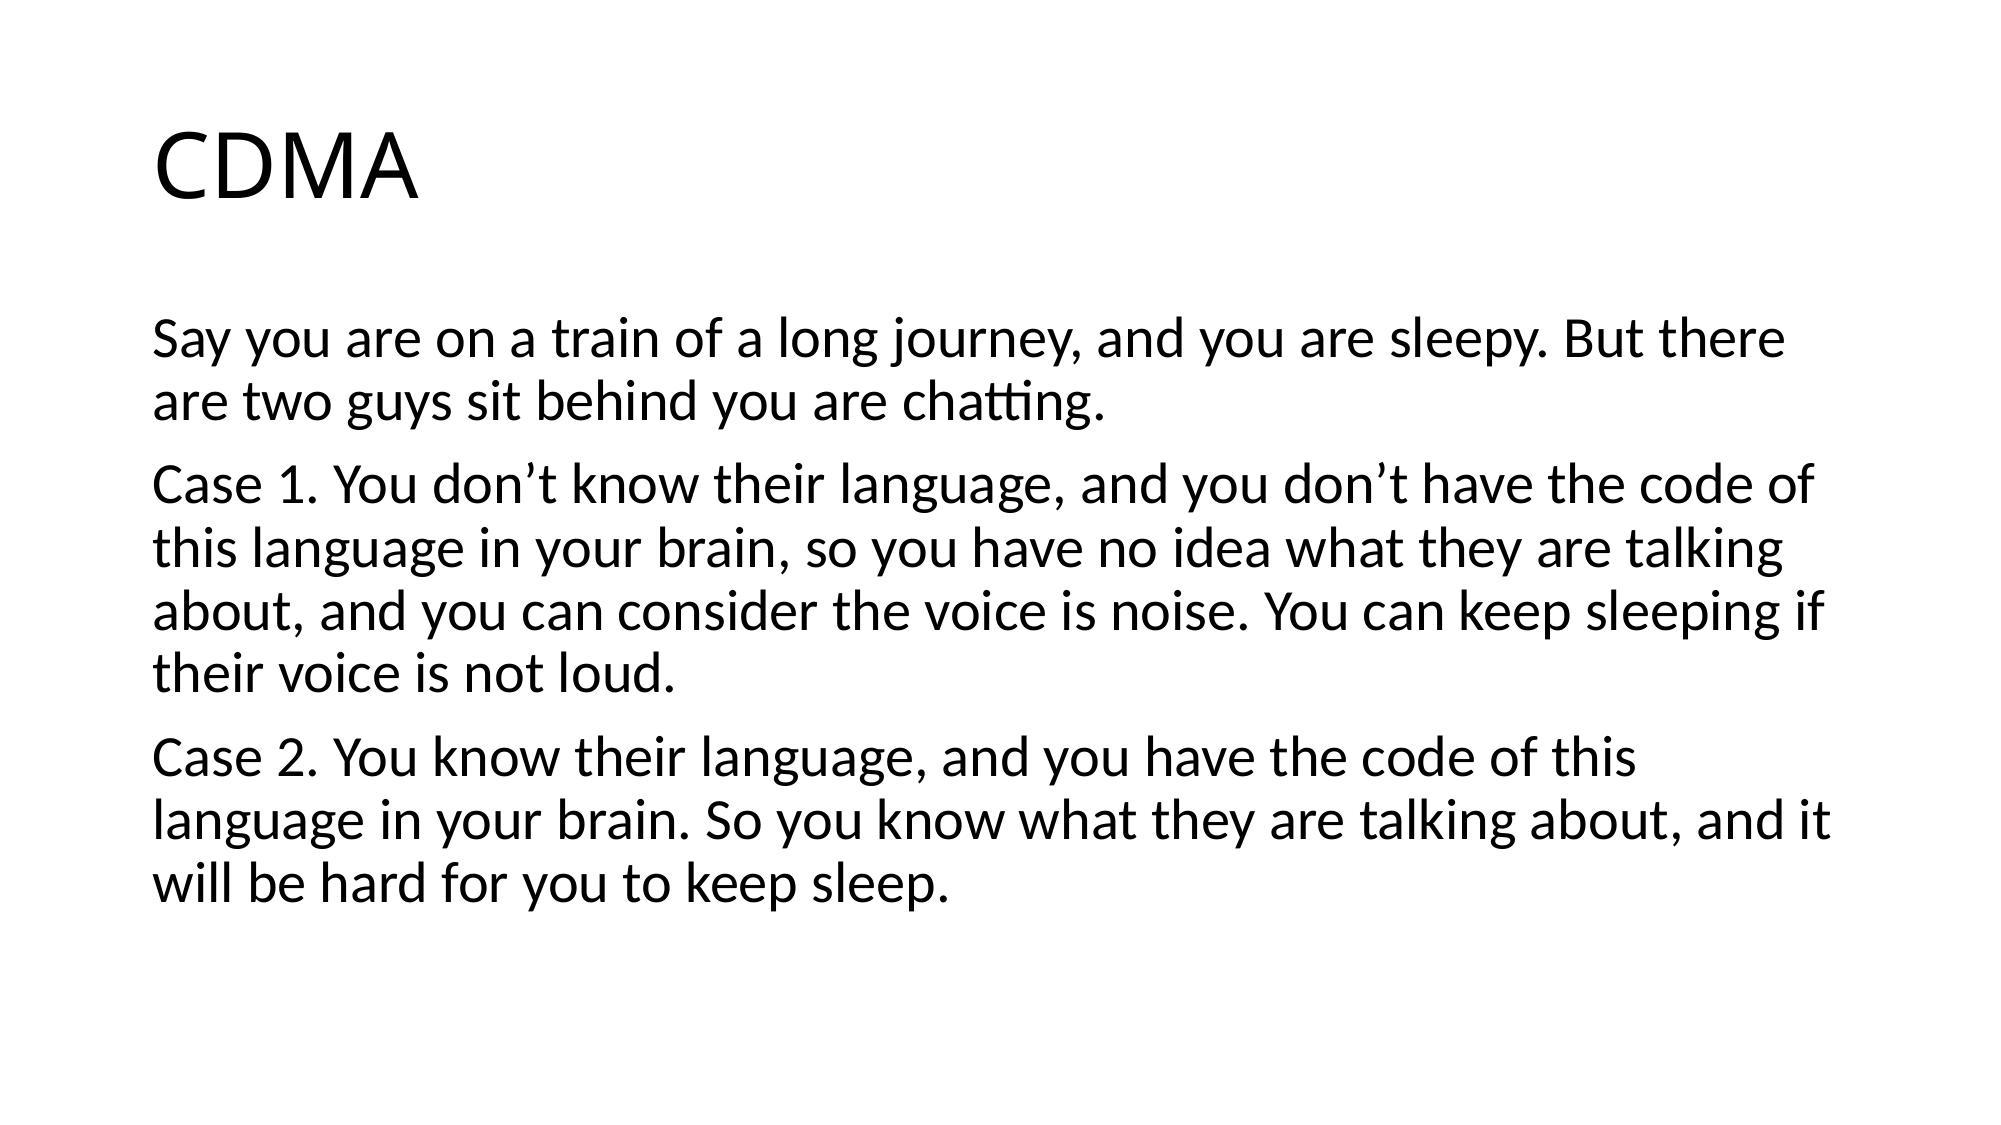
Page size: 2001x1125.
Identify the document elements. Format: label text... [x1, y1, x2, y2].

list Say you are on a train of a long journey, and you are sleepy. But there are two guys sit behind you are chatting. Case 1. You don’t know their language, and you don’t have the code of this language in your brain, so you have no idea what they are talking about, and you can consider the voice is noise. You can keep sleeping if their voice is not loud. Case 2. You know their language, and you have the code of this language in your brain. So you know what they are talking about, and it will be hard for you to keep sleep. [137, 299, 1863, 1014]
title CDMA [137, 59, 1863, 278]
